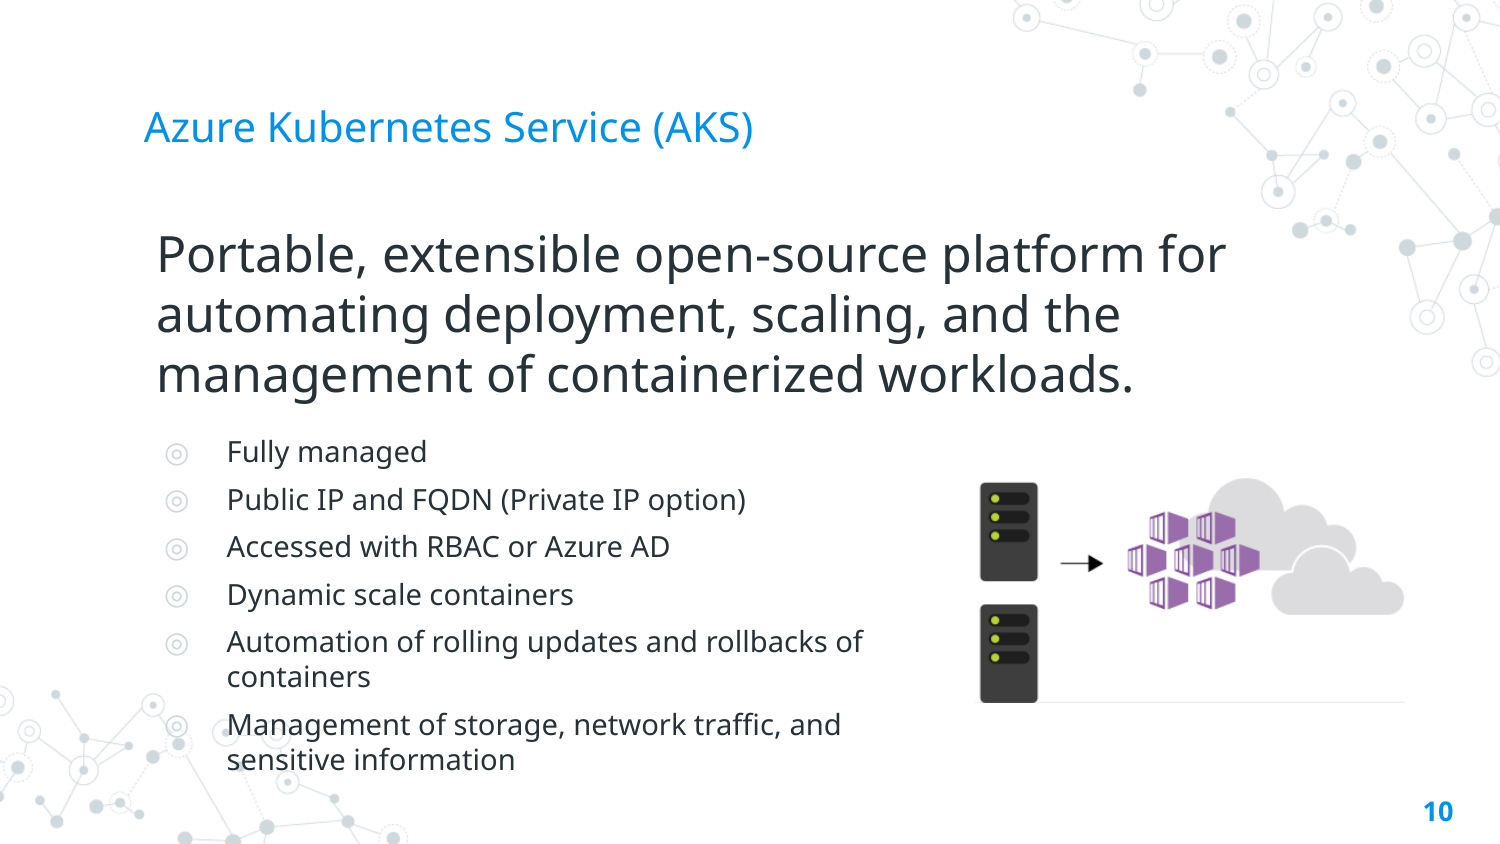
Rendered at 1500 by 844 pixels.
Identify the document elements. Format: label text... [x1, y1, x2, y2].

picture [0, 0, 1500, 844]
text_box Fully managed Public IP and FQDN (Private IP option) Accessed with RBAC or Azure AD Dynamic scale containers Automation of rolling updates and rollbacks of containers Management of storage, network traffic, and sensitive information [136, 418, 955, 634]
title Azure Kubernetes Service (AKS) [128, 50, 1372, 166]
list Portable, extensible open-source platform for automating deployment, scaling, and the management of containerized workloads. [128, 206, 1372, 422]
slide_number 10 [1378, 779, 1469, 844]
